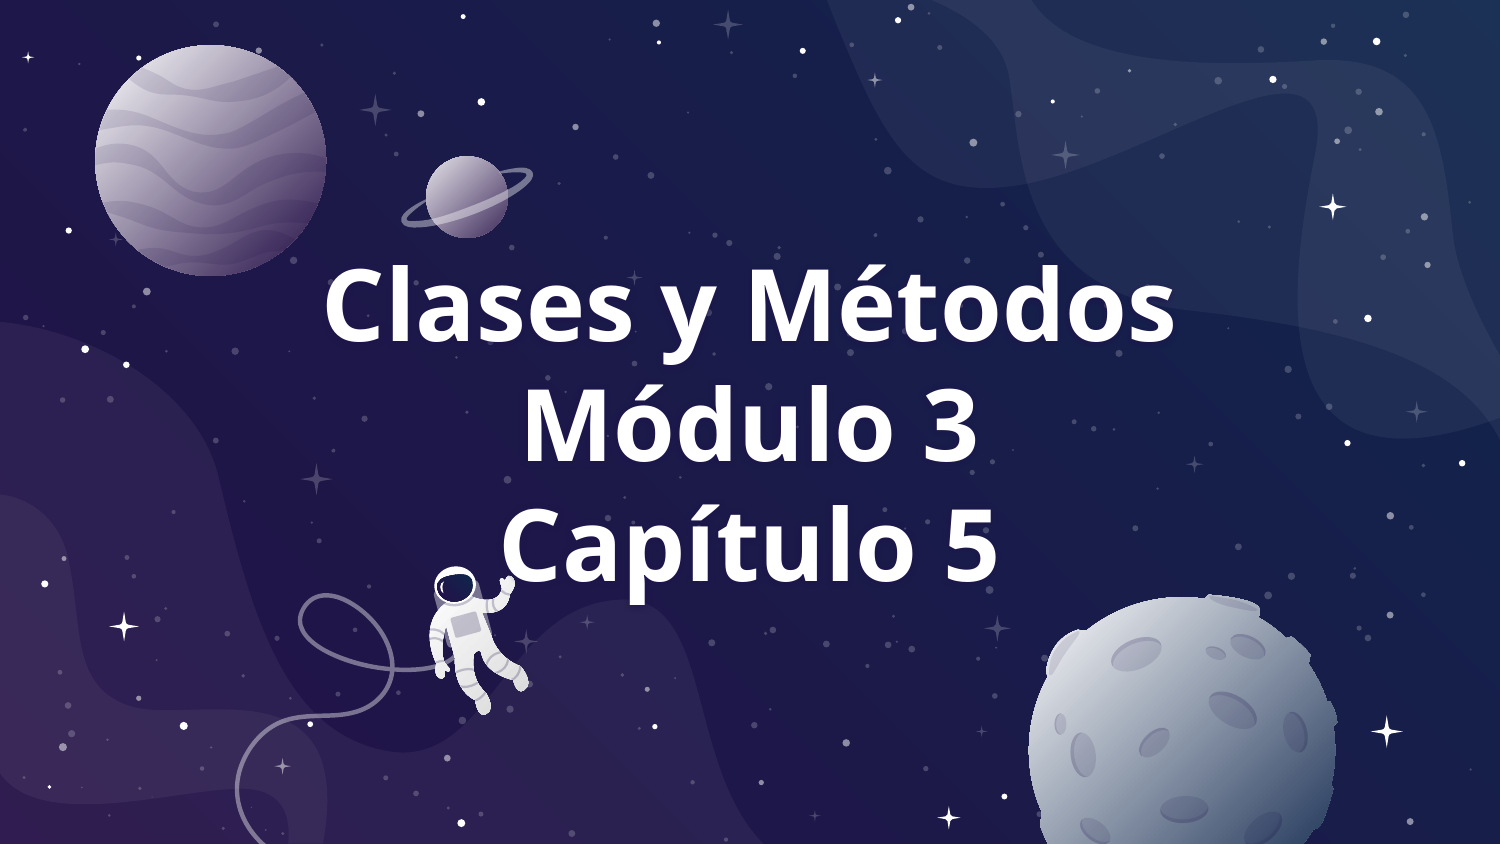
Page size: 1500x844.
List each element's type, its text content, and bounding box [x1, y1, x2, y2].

title Clases y Métodos Módulo 3 Capítulo 5 [293, 326, 1207, 517]
